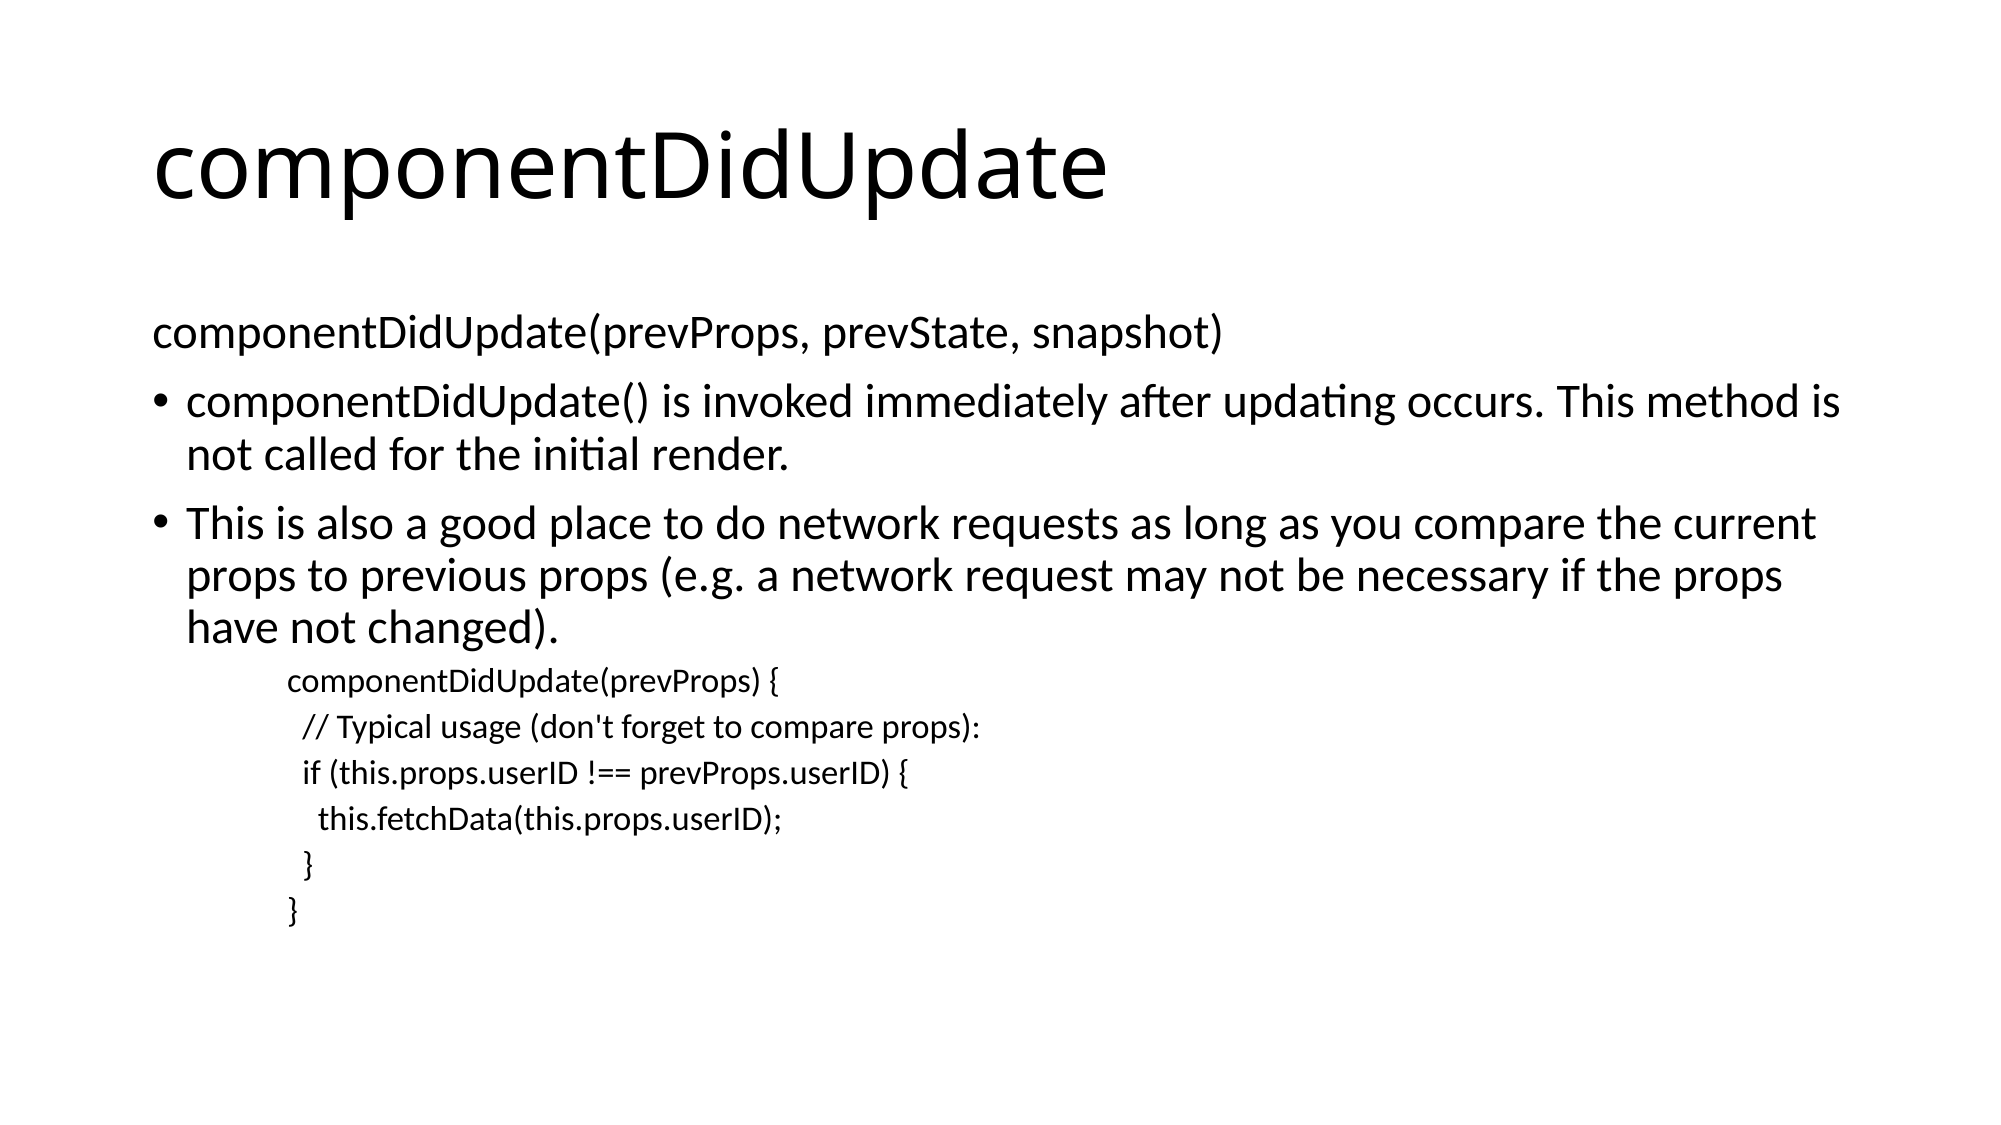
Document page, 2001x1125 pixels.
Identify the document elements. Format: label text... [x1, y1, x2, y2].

list componentDidUpdate(prevProps, prevState, snapshot) componentDidUpdate() is invoked immediately after updating occurs. This method is not called for the initial render. This is also a good place to do network requests as long as you compare the current props to previous props (e.g. a network request may not be necessary if the props have not changed). componentDidUpdate(prevProps) { // Typical usage (don't forget to compare props): if (this.props.userID !== prevProps.userID) { this.fetchData(this.props.userID); } } [137, 299, 1863, 1014]
title componentDidUpdate [137, 59, 1863, 278]
